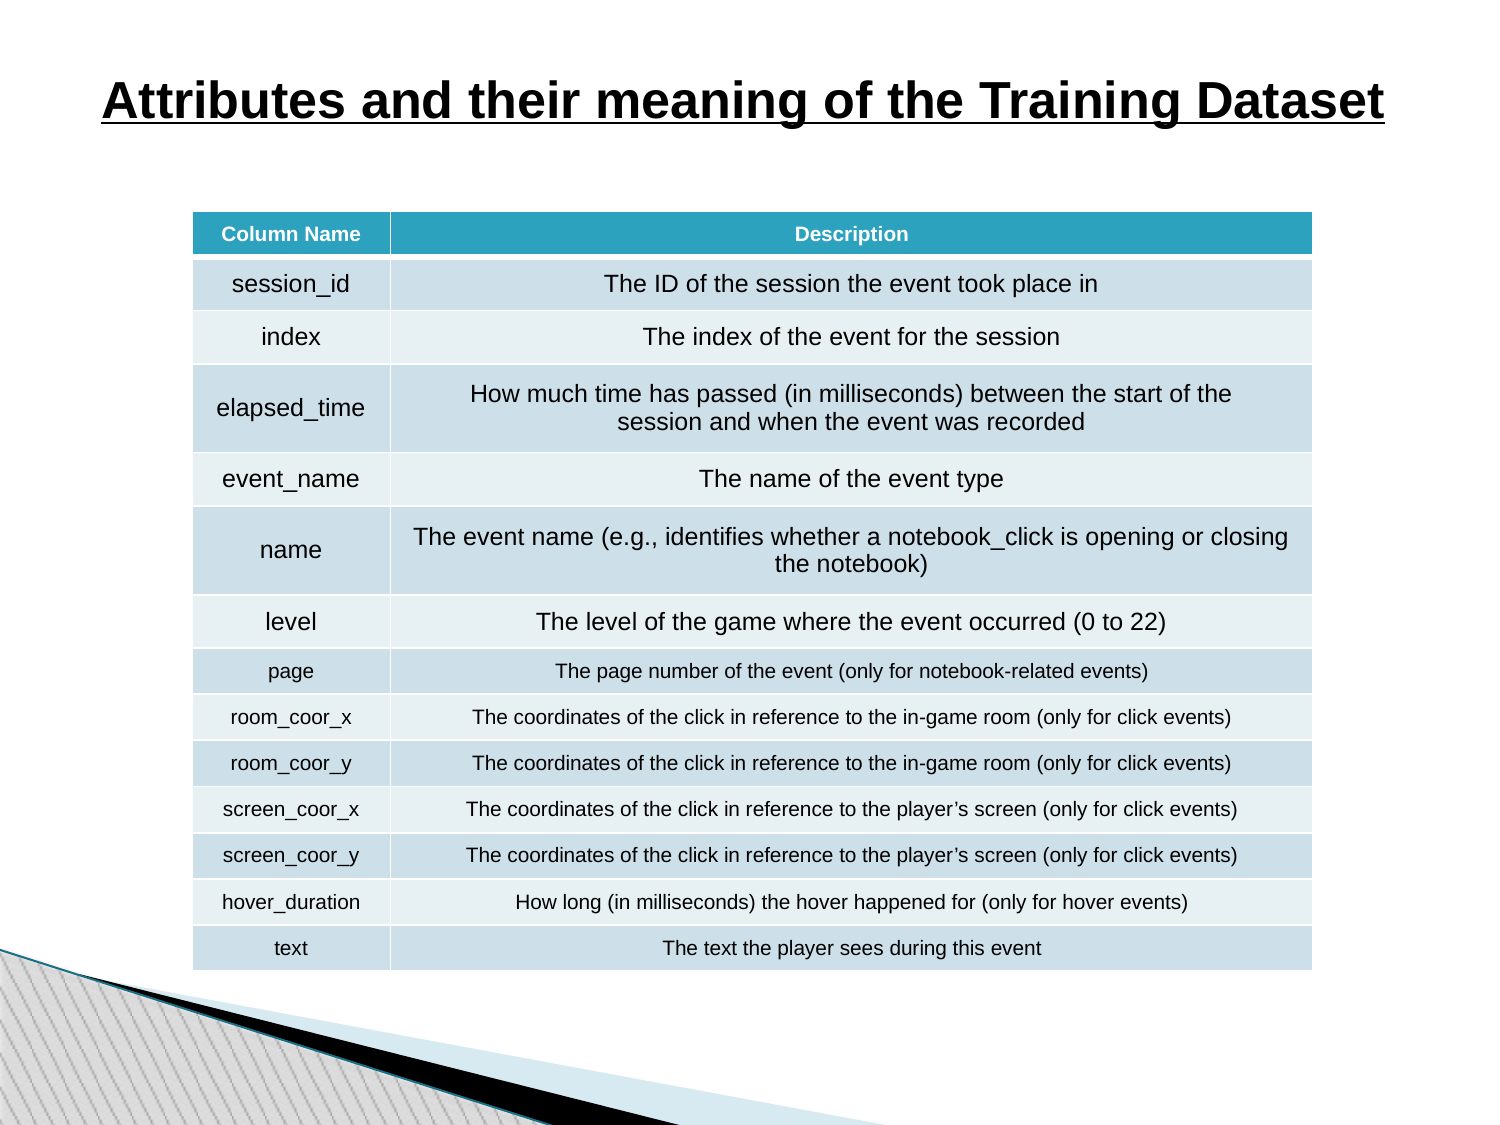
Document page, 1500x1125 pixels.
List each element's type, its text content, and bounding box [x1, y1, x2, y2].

table_cell The page number of the event (only for notebook-related events)​ [391, 649, 1312, 693]
table_cell room_coor_y​ [193, 741, 390, 786]
table_cell index​ [193, 311, 390, 363]
table_cell The ID of the session the event took place in​ [391, 260, 1312, 310]
table_header Column Name​ [193, 212, 390, 254]
table_header Description​ [391, 212, 1312, 254]
table_cell The name of the event type​ [391, 453, 1312, 505]
table_cell The event name (e.g., identifies whether a notebook_click is opening or closing the notebook)​ [391, 507, 1312, 594]
table_cell The coordinates of the click in reference to the player’s screen (only for click events)​ [391, 787, 1312, 832]
table_cell hover_duration​ [193, 880, 390, 924]
table_cell level​ [193, 596, 390, 647]
table_cell The coordinates of the click in reference to the in-game room (only for click events)​ [391, 741, 1312, 786]
table_cell event_name​ [193, 453, 390, 505]
table_cell The level of the game where the event occurred (0 to 22)​ [391, 596, 1312, 647]
text_box Attributes and their meaning of the Training Dataset [86, 58, 1414, 137]
table_cell The coordinates of the click in reference to the player’s screen (only for click events)​ [391, 834, 1312, 878]
table_cell How much time has passed (in milliseconds) between the start of the session and when the event was recorded​ [391, 365, 1312, 452]
table_cell screen_coor_x​ [193, 787, 390, 832]
table_cell The text the player sees during this event​ [391, 926, 1312, 970]
table_cell room_coor_x​ [193, 695, 390, 739]
table_cell elapsed_time​ [193, 365, 390, 452]
table_cell The index of the event for the session​ [391, 311, 1312, 363]
table_cell session_id​ [193, 260, 390, 310]
table_cell text​ [193, 926, 390, 970]
table_cell The coordinates of the click in reference to the in-game room (only for click events)​ [391, 695, 1312, 739]
table_cell name​ [193, 507, 390, 594]
table_cell screen_coor_y​ [193, 834, 390, 878]
table_cell How long (in milliseconds) the hover happened for (only for hover events)​ [391, 880, 1312, 924]
table_cell page​ [193, 649, 390, 693]
